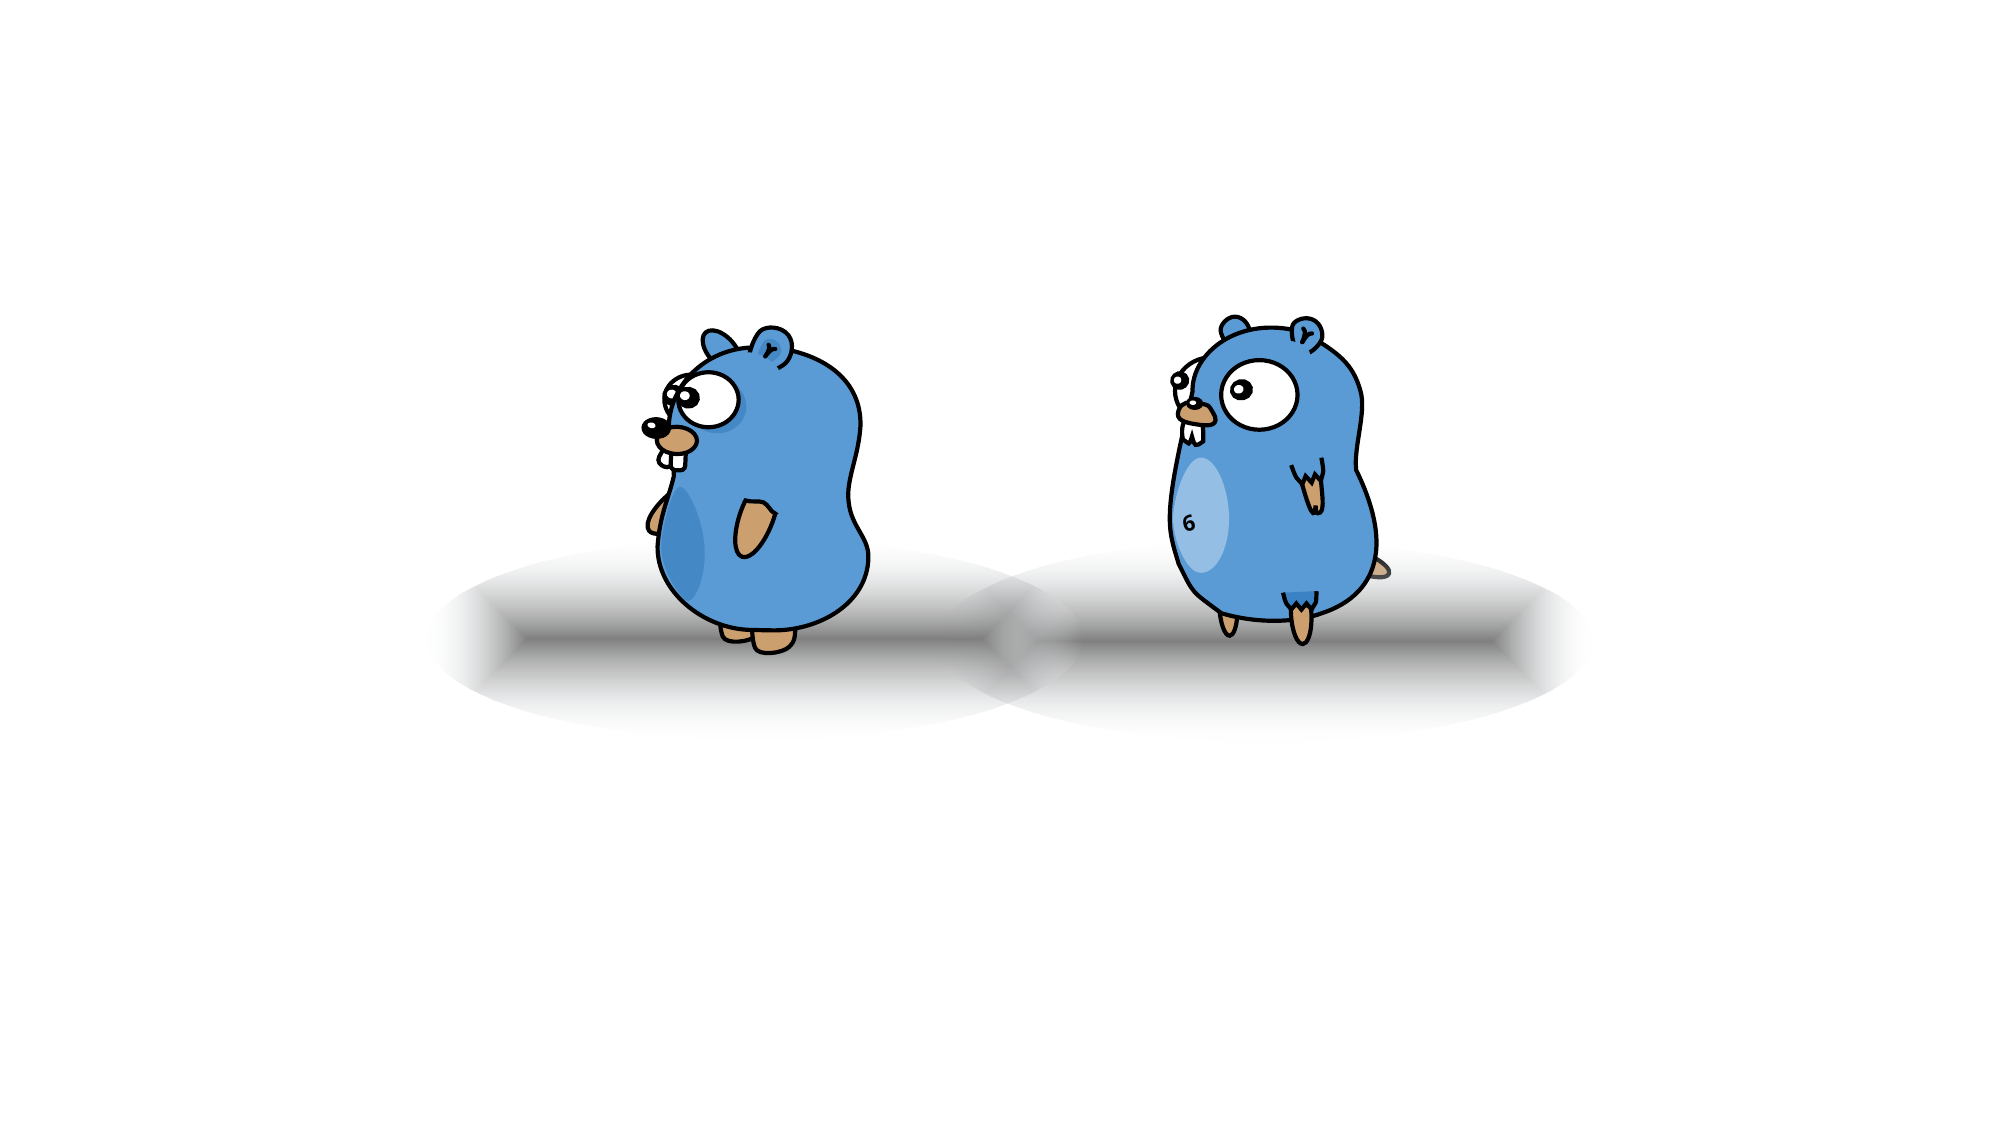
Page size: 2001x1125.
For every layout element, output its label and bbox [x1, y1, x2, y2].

text_box [426, 326, 1083, 740]
text_box [936, 316, 1593, 742]
